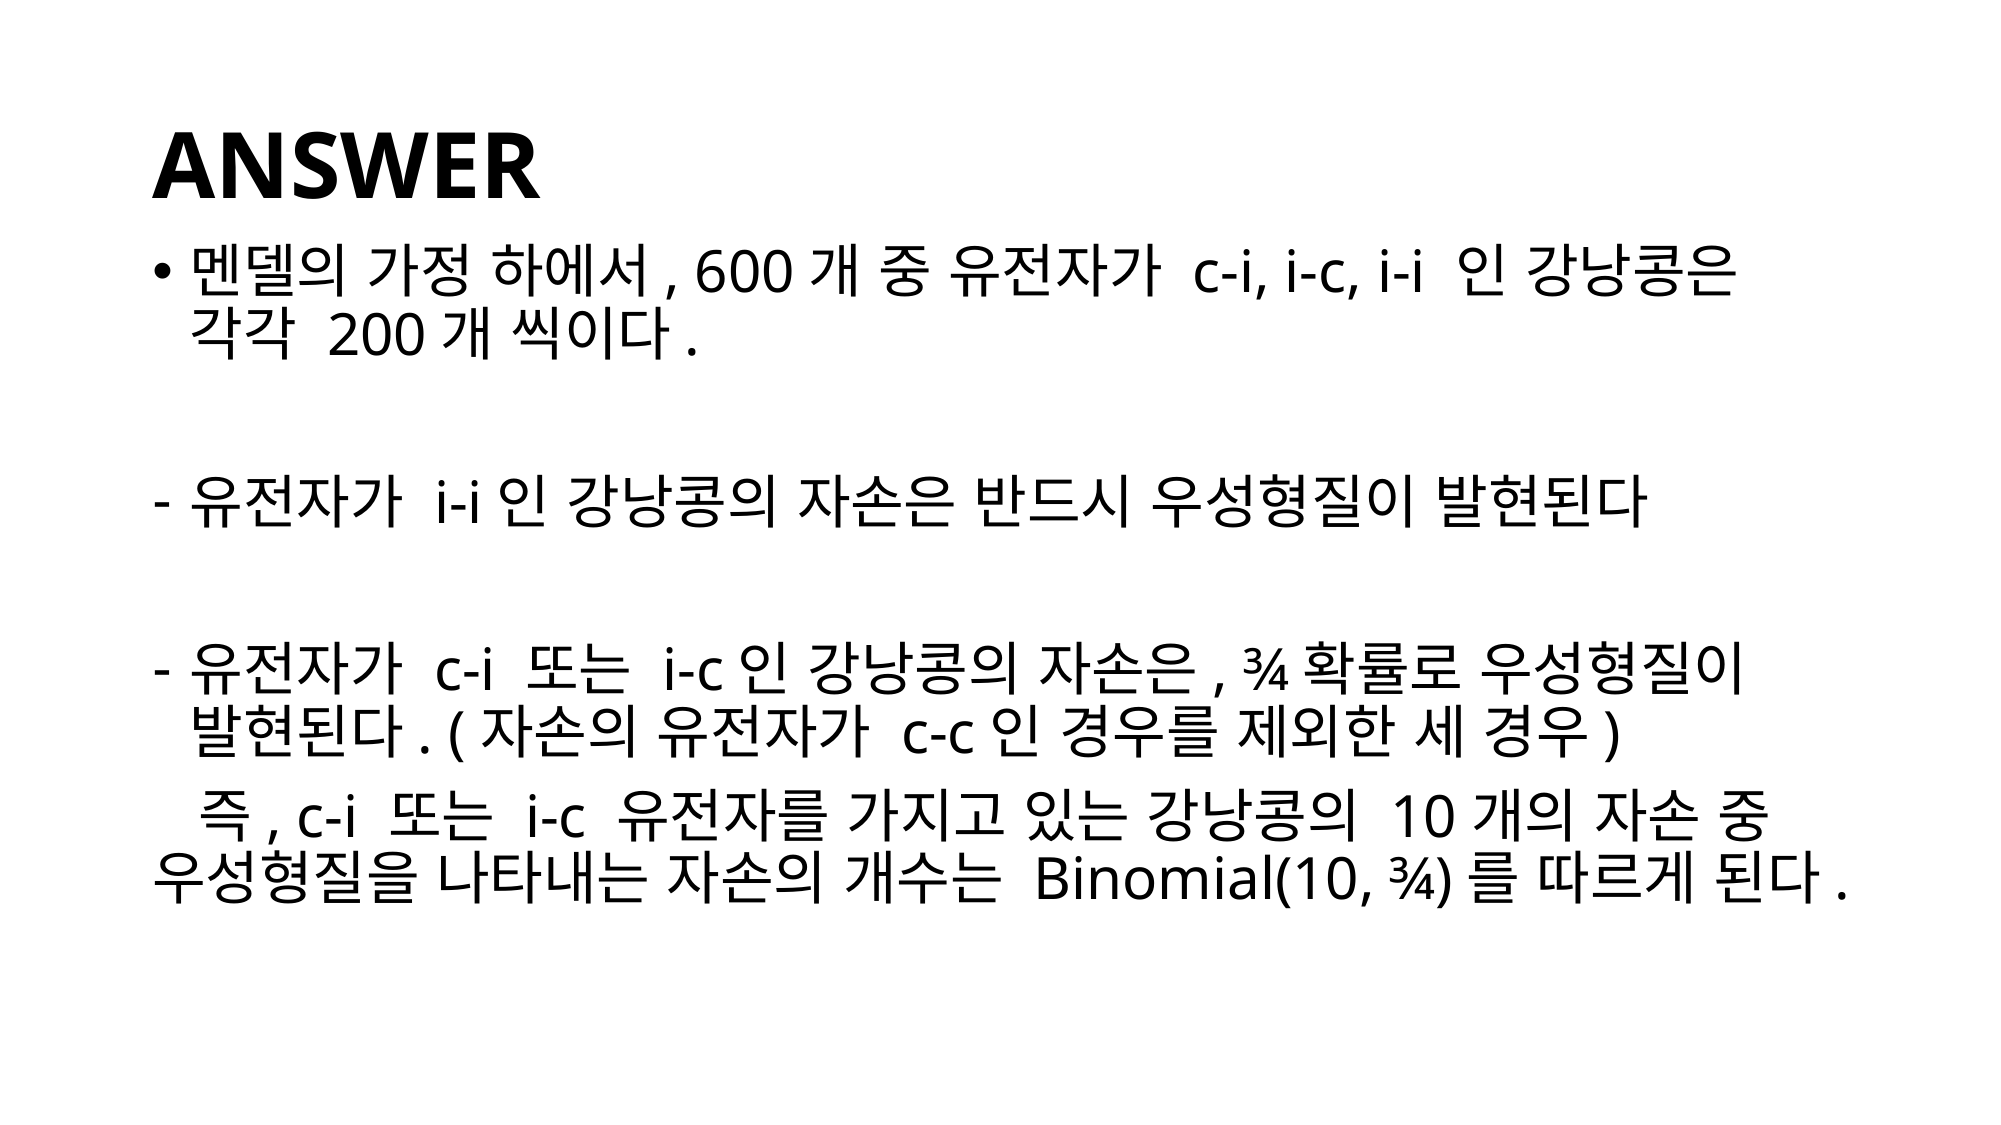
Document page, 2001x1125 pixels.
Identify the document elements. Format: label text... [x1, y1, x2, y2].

list 멘델의 가정 하에서, 600개 중 유전자가 c-i, i-c, i-i 인 강낭콩은 각각 200개 씩이다. 유전자가 i-i인 강낭콩의 자손은 반드시 우성형질이 발현된다 유전자가 c-i 또는 i-c인 강낭콩의 자손은, ¾확률로 우성형질이 발현된다. (자손의 유전자가 c-c인 경우를 제외한 세 경우) 즉, c-i 또는 i-c 유전자를 가지고 있는 강낭콩의 10개의 자손 중 우성형질을 나타내는 자손의 개수는 Binomial(10, ¾)를 따르게 된다. [137, 235, 1863, 1034]
title ANSWER [137, 59, 1863, 235]
